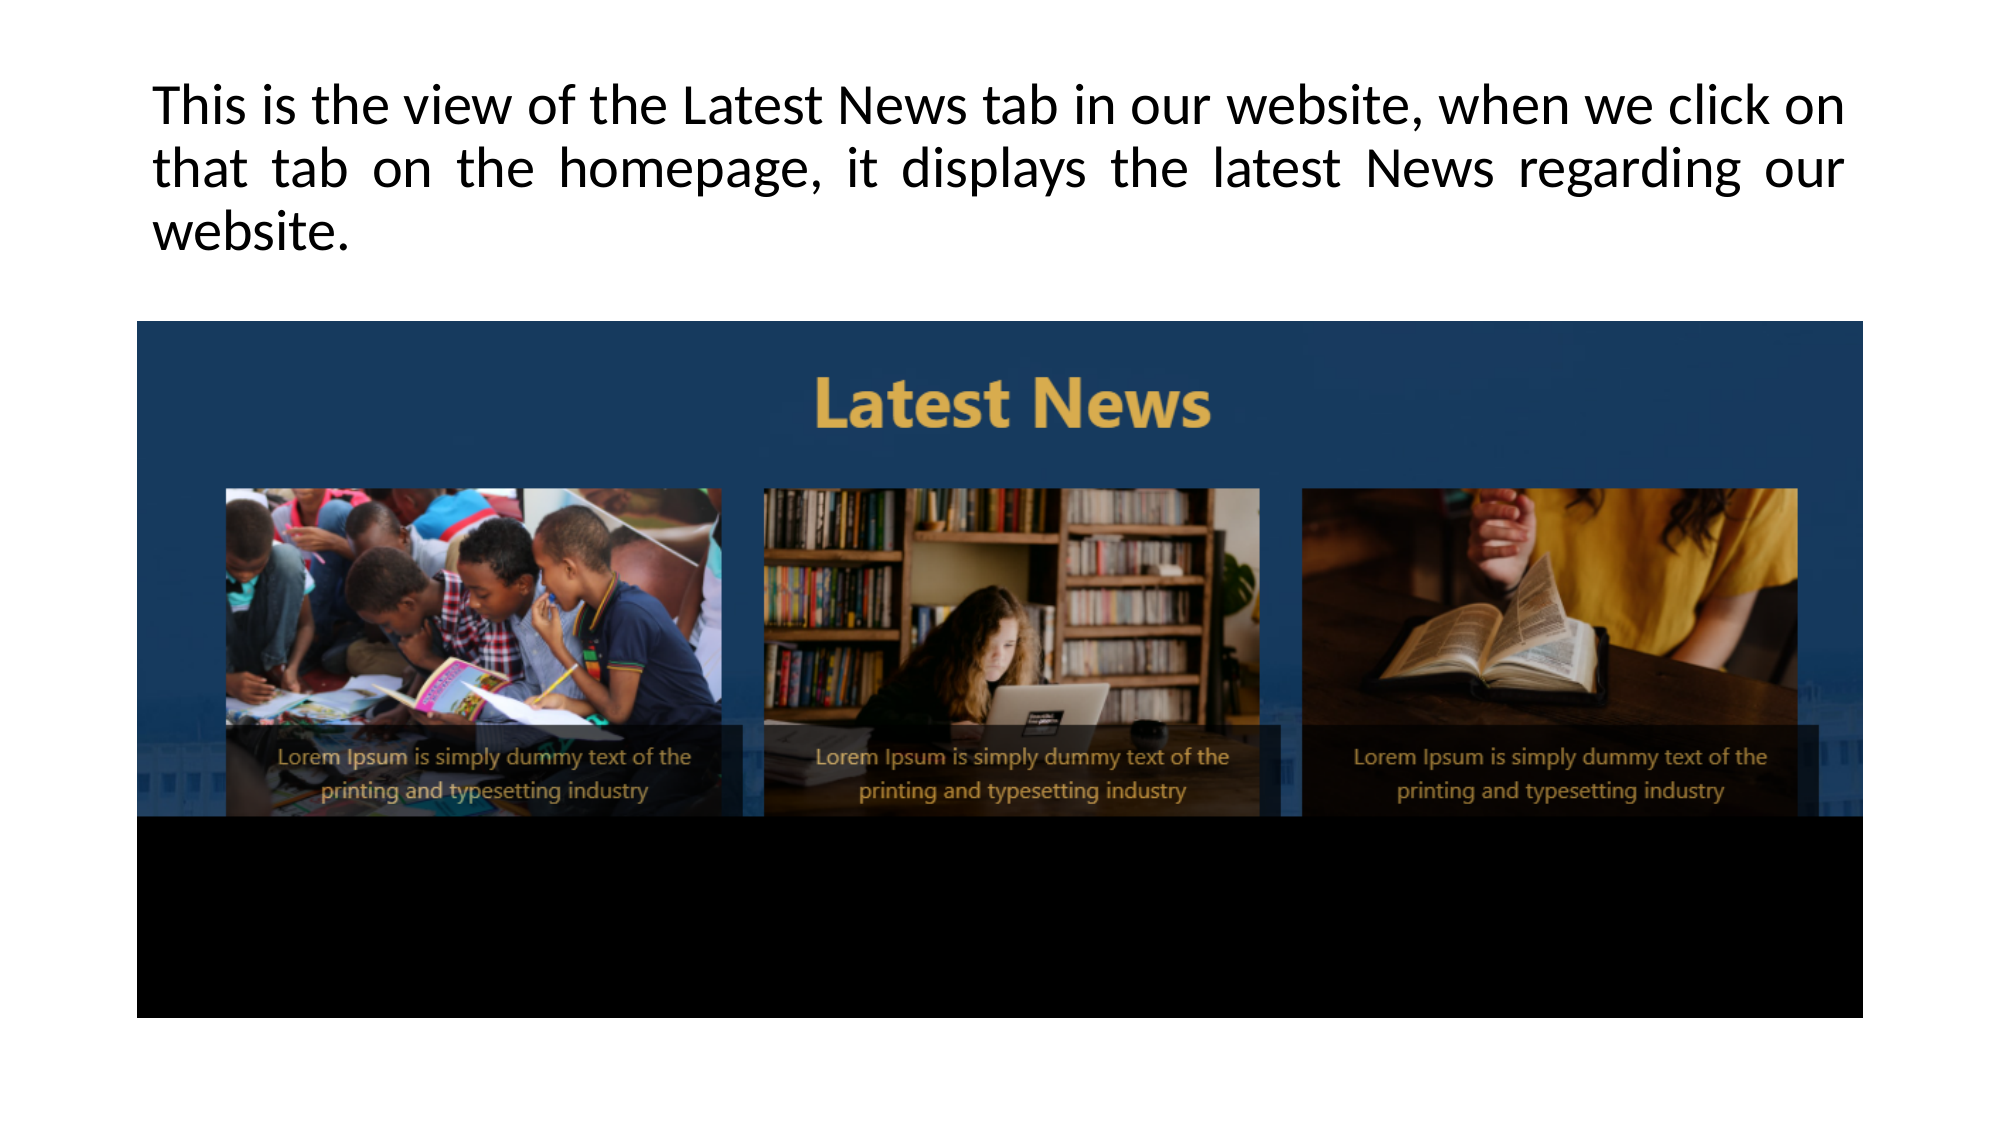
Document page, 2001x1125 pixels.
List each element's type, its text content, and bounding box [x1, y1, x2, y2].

picture [137, 321, 1863, 1018]
title This is the view of the Latest News tab in our website, when we click on that tab on the homepage, it displays the latest News regarding our website. [137, 59, 1863, 278]
